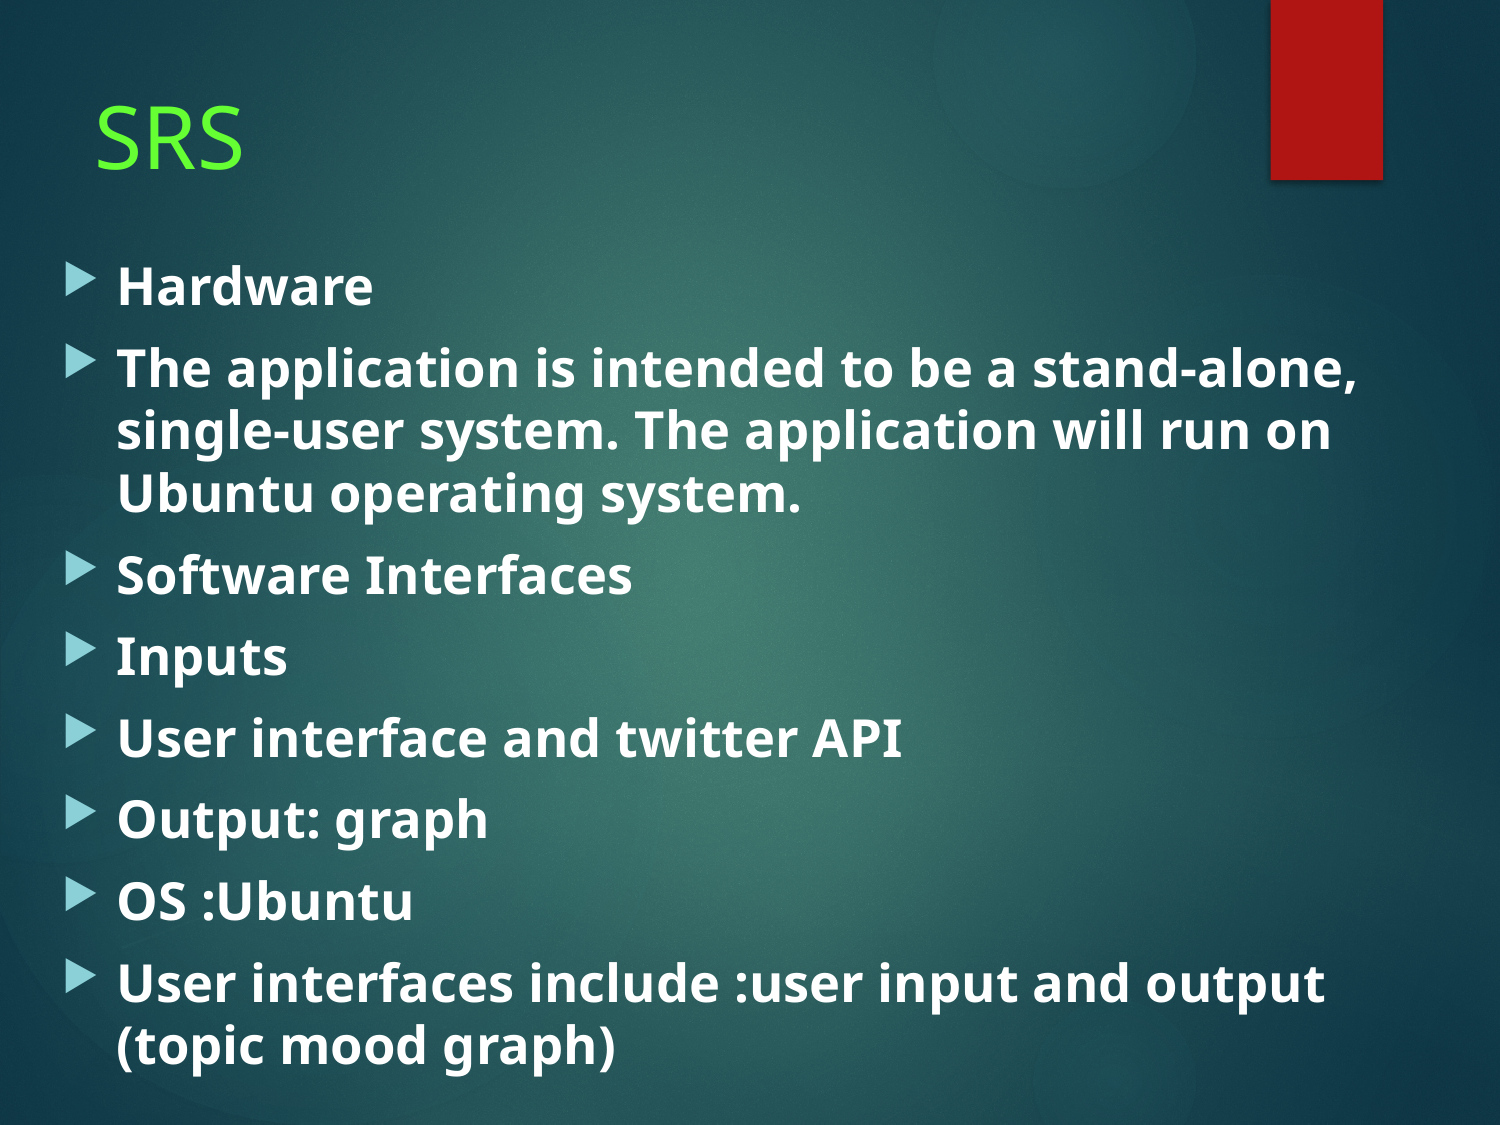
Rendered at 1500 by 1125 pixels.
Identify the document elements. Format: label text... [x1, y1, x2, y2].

title SRS [79, 74, 1237, 164]
list Hardware The application is intended to be a stand-alone, single-user system. The application will run on Ubuntu operating system. Software Interfaces Inputs User interface and twitter API Output: graph OS :Ubuntu User interfaces include :user input and output (topic mood graph) [46, 164, 1430, 1090]
